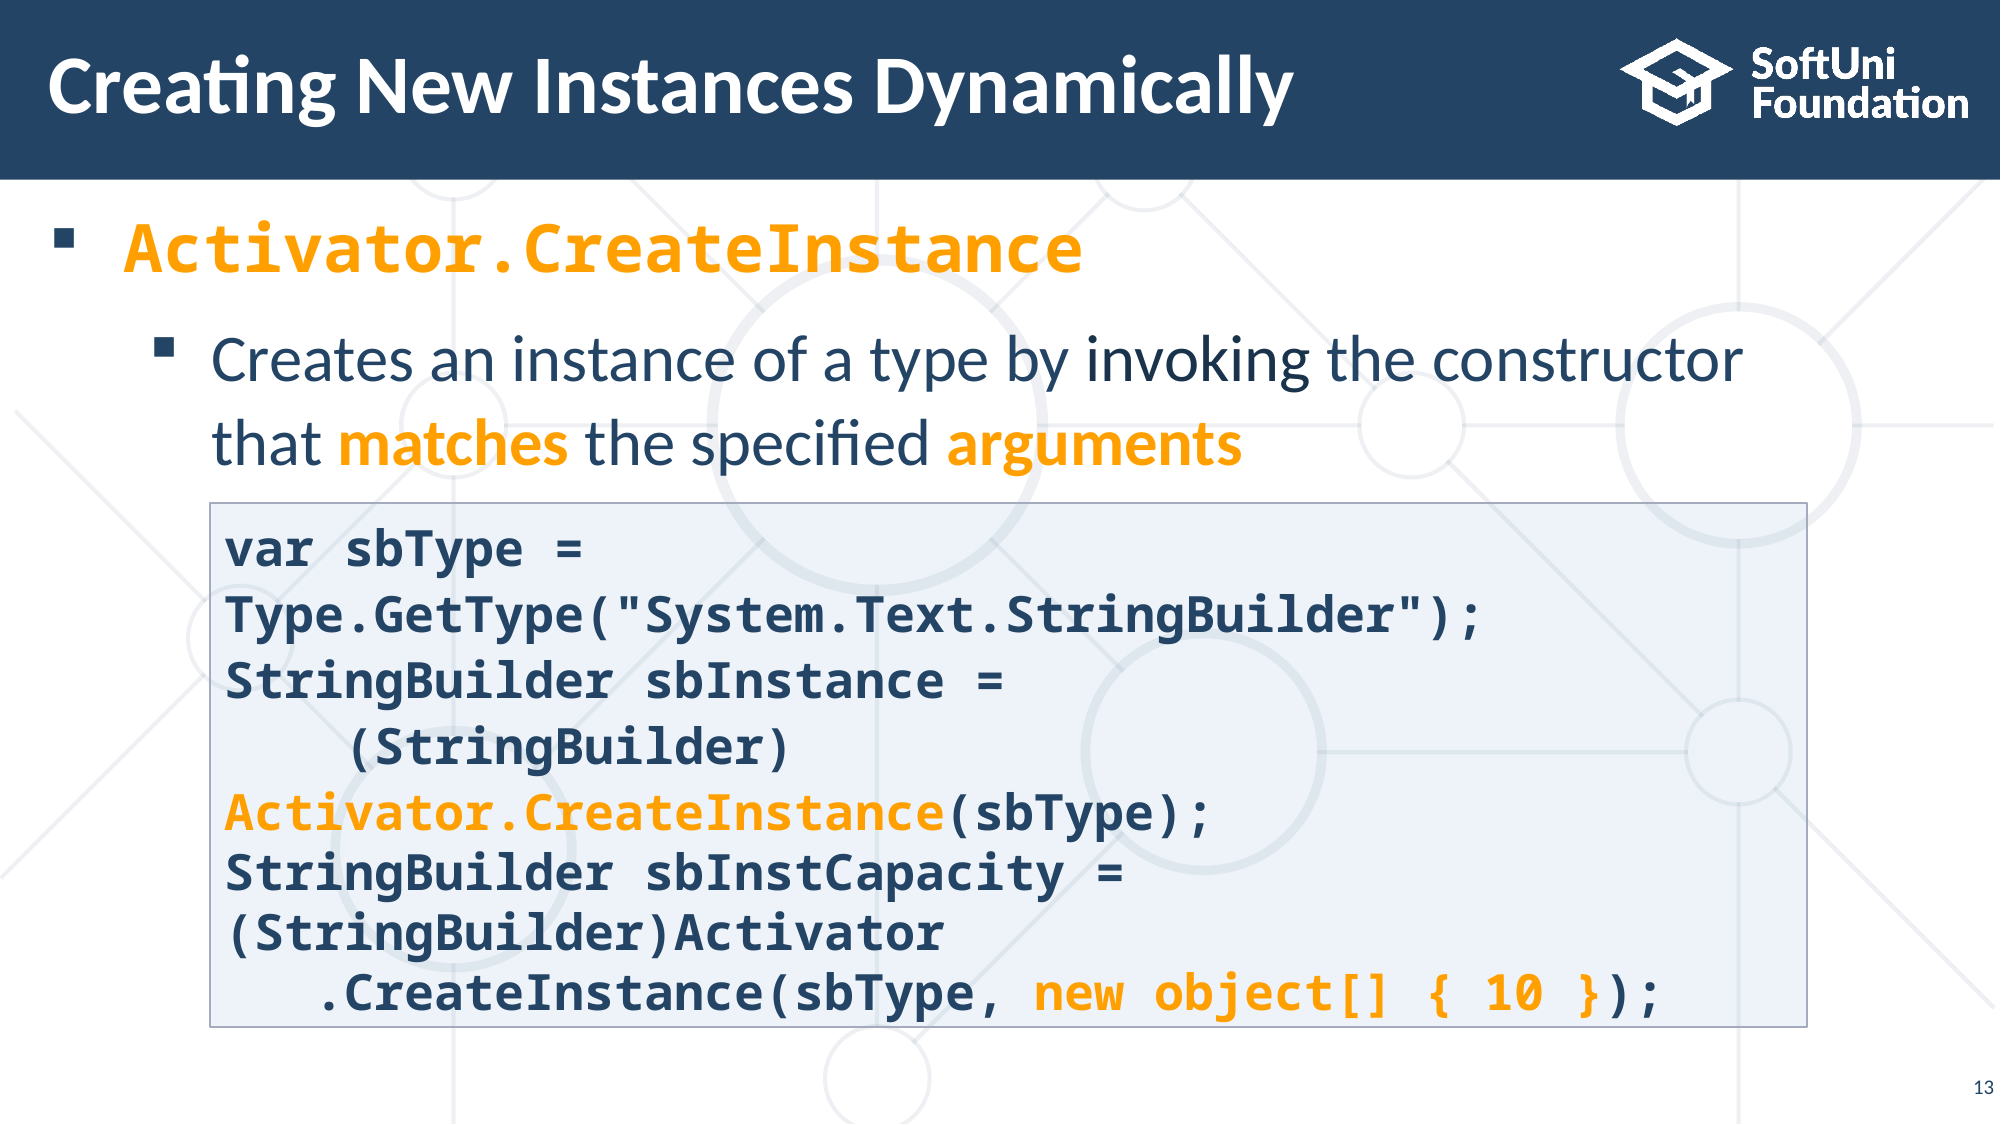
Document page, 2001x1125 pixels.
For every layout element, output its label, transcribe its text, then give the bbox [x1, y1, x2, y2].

text_box var sbType = Type.GetType("System.Text.StringBuilder"); StringBuilder sbInstance = (StringBuilder) Activator.CreateInstance(sbType); StringBuilder sbInstCapacity = (StringBuilder)Activator .CreateInstance(sbType, new object[] { 10 }); [210, 502, 1808, 1028]
list Activator.CreateInstance Creates an instance of a type by invoking the constructor that matches the specified arguments [31, 196, 1970, 1050]
picture [1619, 38, 1968, 126]
slide_number 13 [1929, 1070, 2000, 1103]
title Creating New Instances Dynamically [31, 16, 1591, 162]
